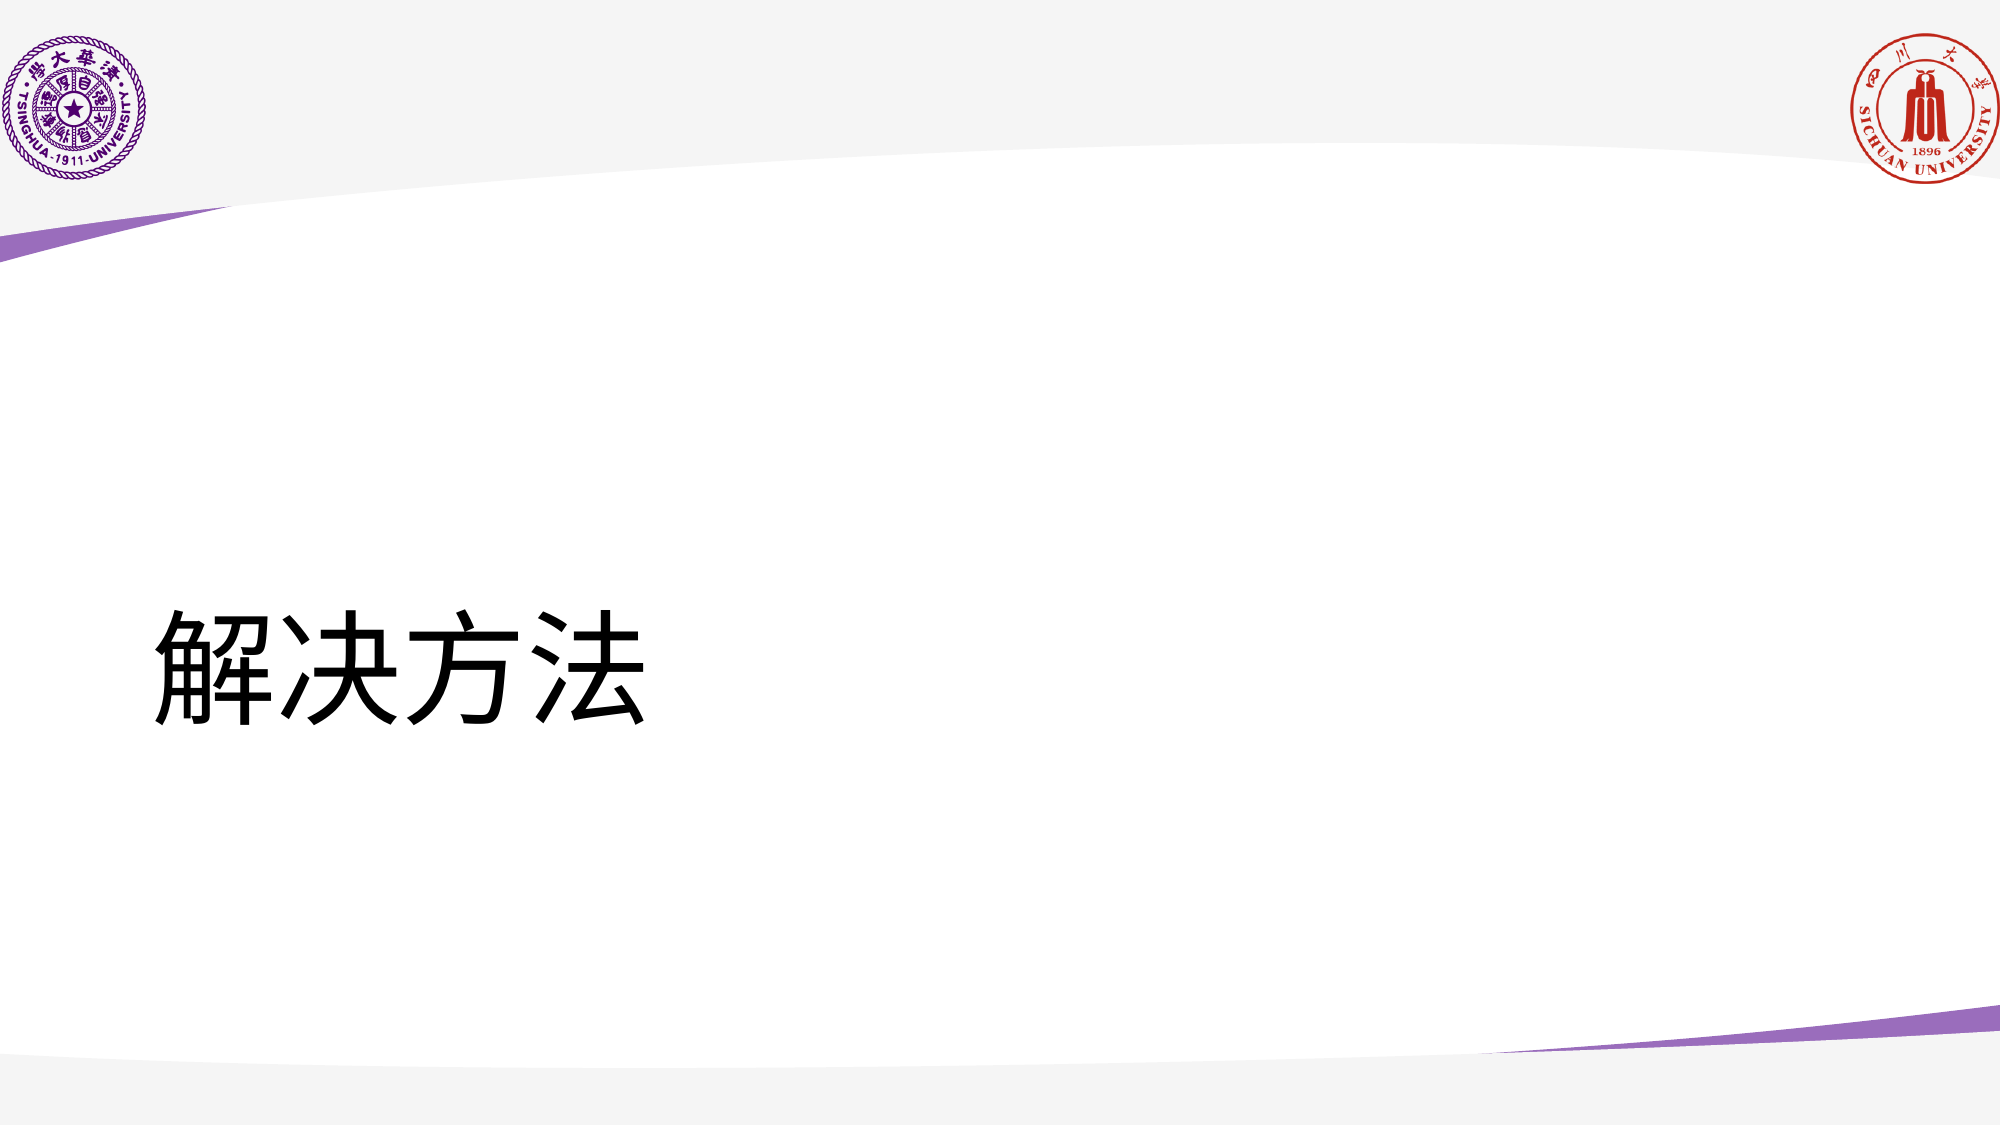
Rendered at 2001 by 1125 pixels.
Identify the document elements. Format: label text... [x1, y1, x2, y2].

title 解决方法 [136, 280, 1862, 749]
picture [1850, 33, 2000, 184]
picture [0, 33, 150, 184]
